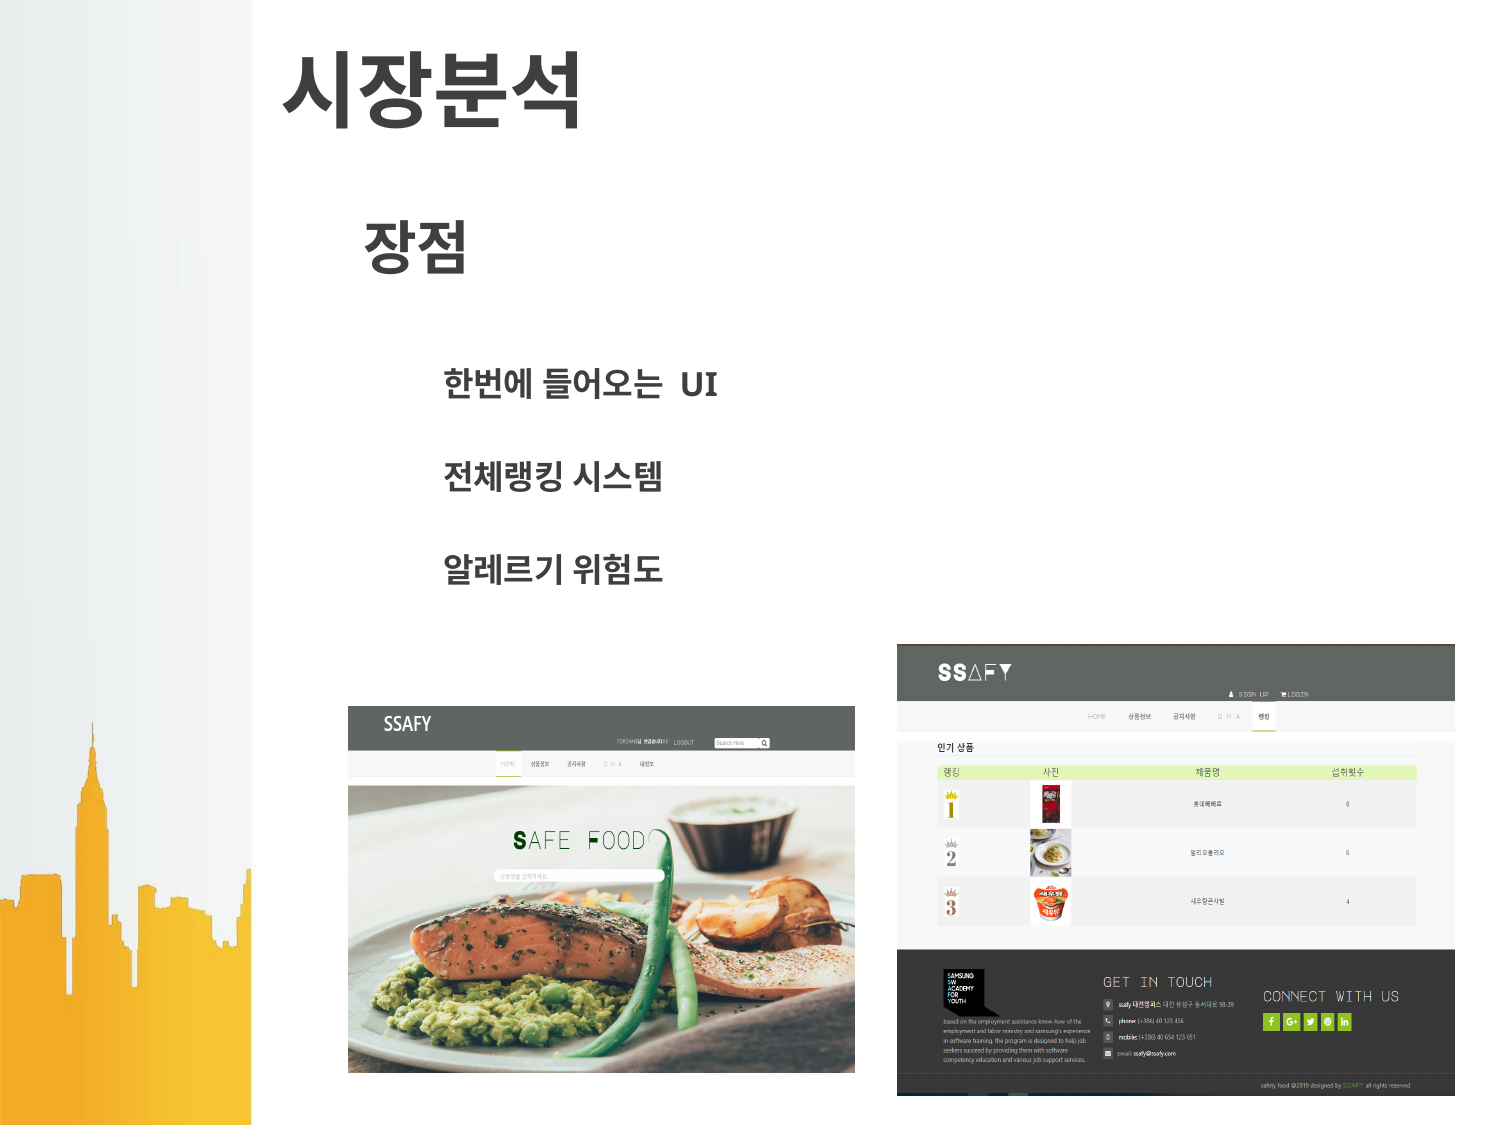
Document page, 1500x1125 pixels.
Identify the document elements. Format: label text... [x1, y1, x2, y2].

list 장점 [348, 208, 1425, 284]
list 한번에 들어오는 UI 전체랭킹 시스템 알레르기 위험도 [378, 267, 1455, 948]
picture [0, 0, 1500, 1125]
title 시장분석 [265, 0, 1500, 176]
